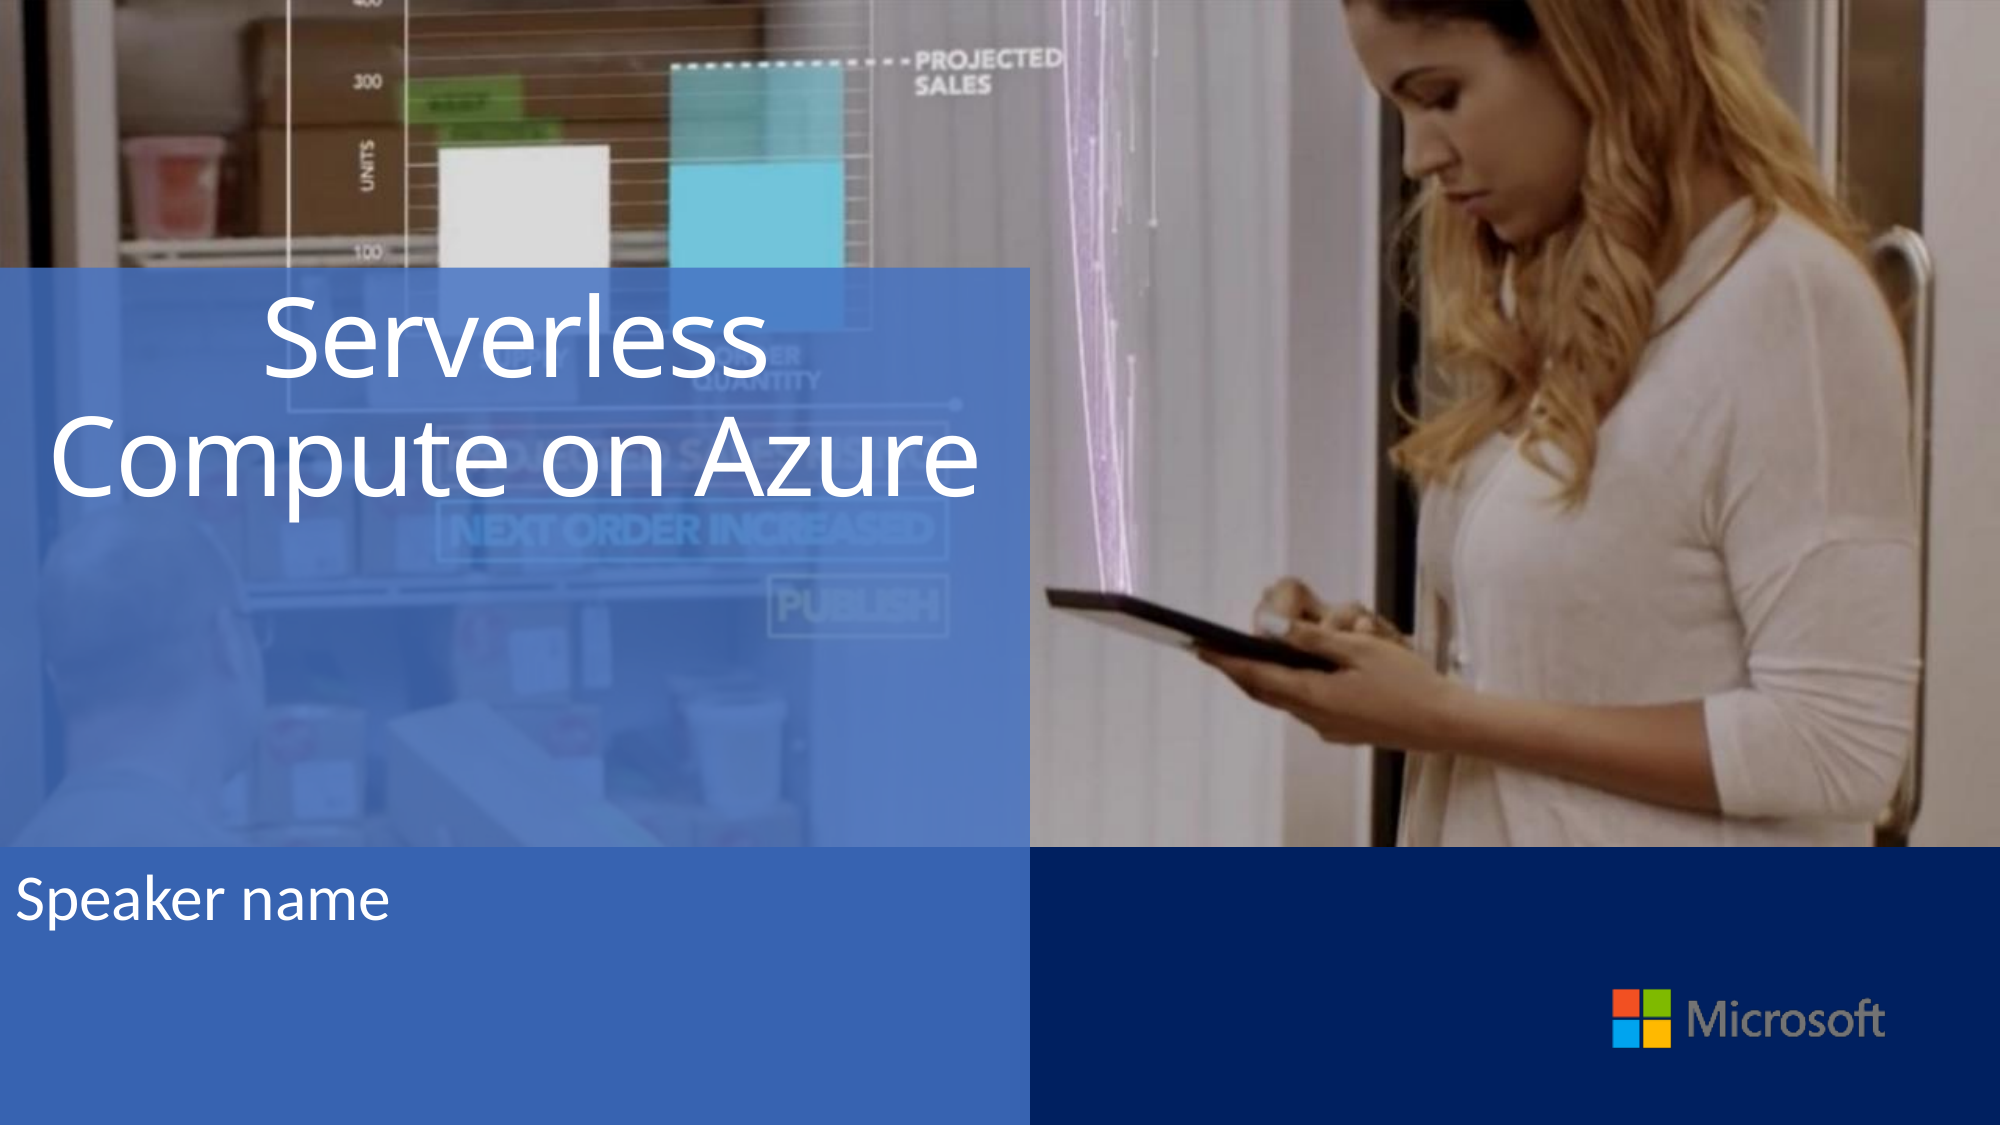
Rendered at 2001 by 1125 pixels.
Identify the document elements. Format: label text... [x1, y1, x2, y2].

picture [0, 0, 2000, 847]
list Speaker name [0, 846, 1030, 1125]
picture [1612, 988, 1887, 1050]
title Serverless Compute on Azure [0, 267, 1030, 846]
text_box [104, 474, 165, 579]
